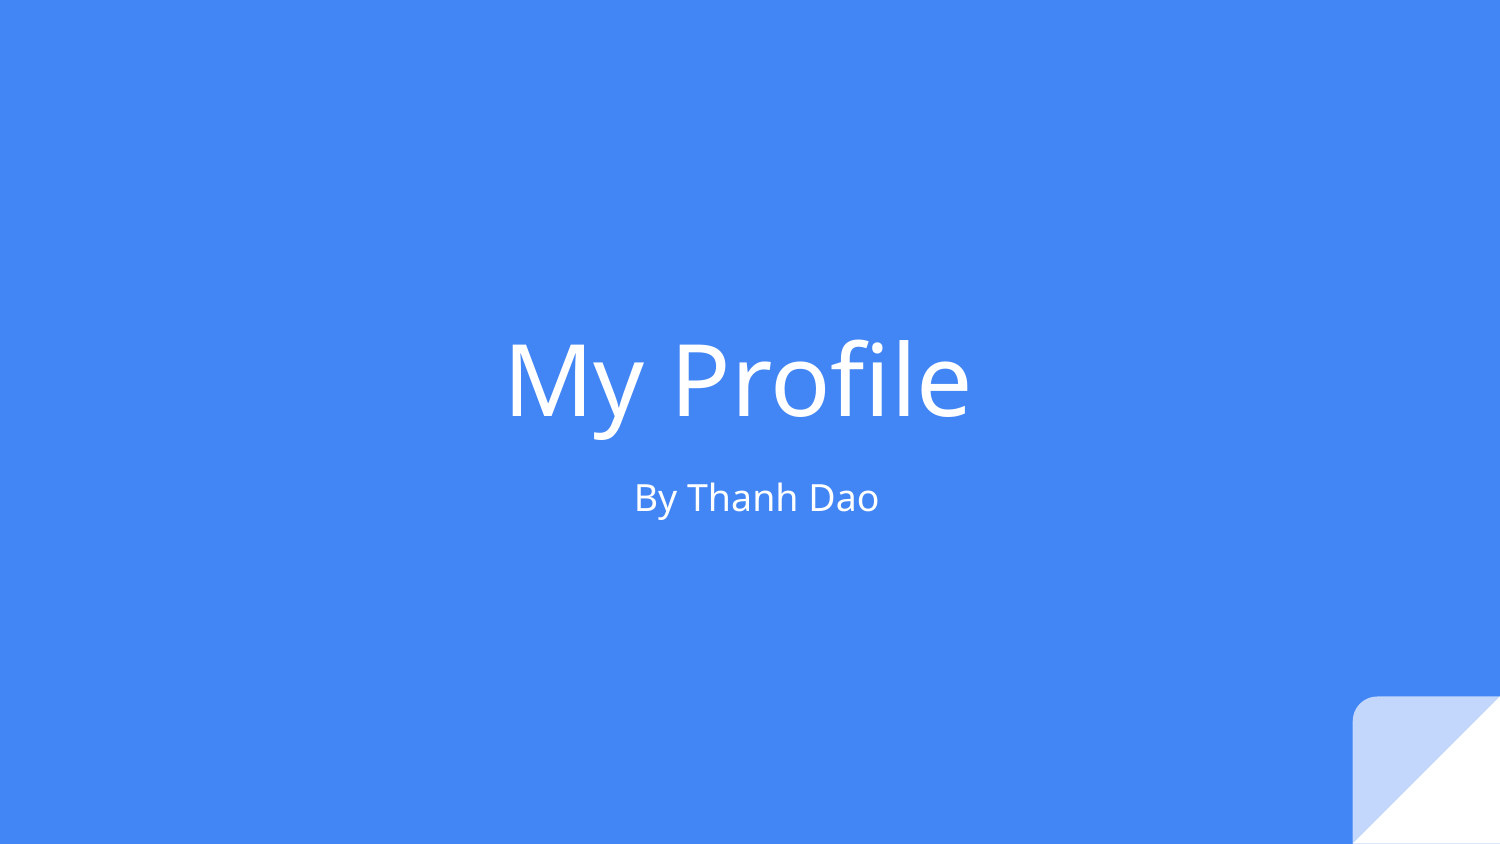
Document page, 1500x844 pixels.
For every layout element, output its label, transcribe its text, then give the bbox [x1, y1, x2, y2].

title My Profile [64, 298, 1413, 452]
subtitle By Thanh Dao [57, 458, 1456, 589]
